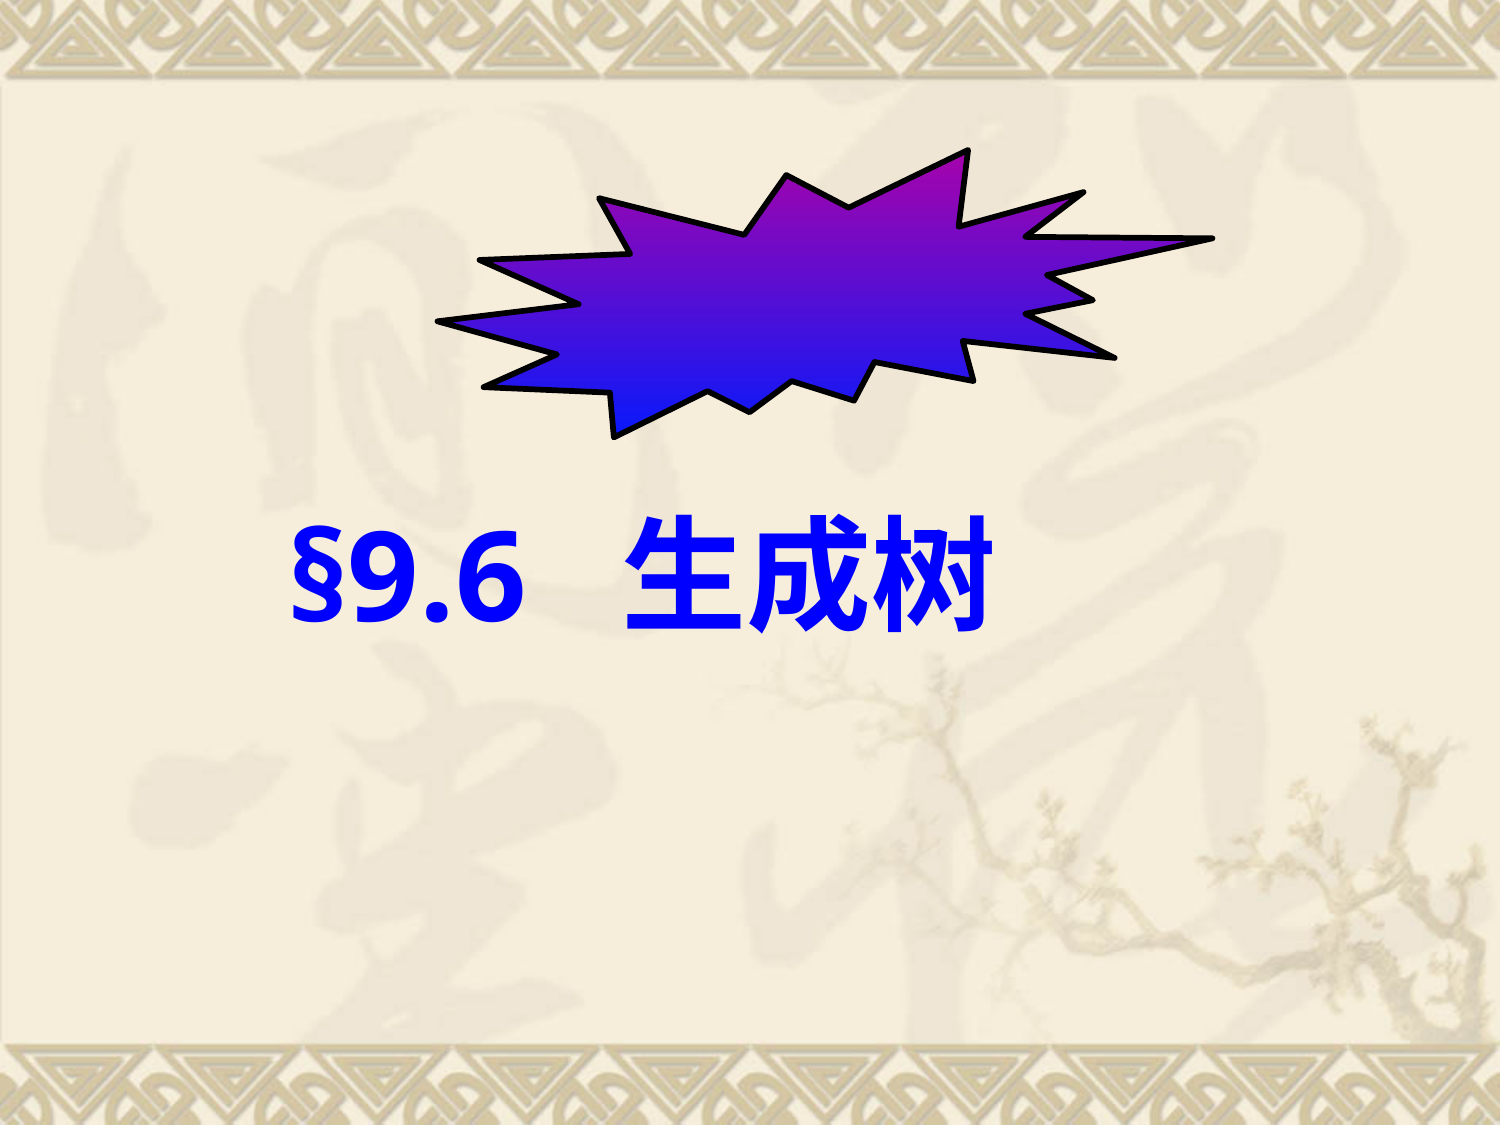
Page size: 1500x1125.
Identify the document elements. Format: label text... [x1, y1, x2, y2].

text_box [437, 149, 1213, 438]
picture [0, 0, 1500, 1125]
text_box §9.6 生成树 [272, 488, 1313, 654]
